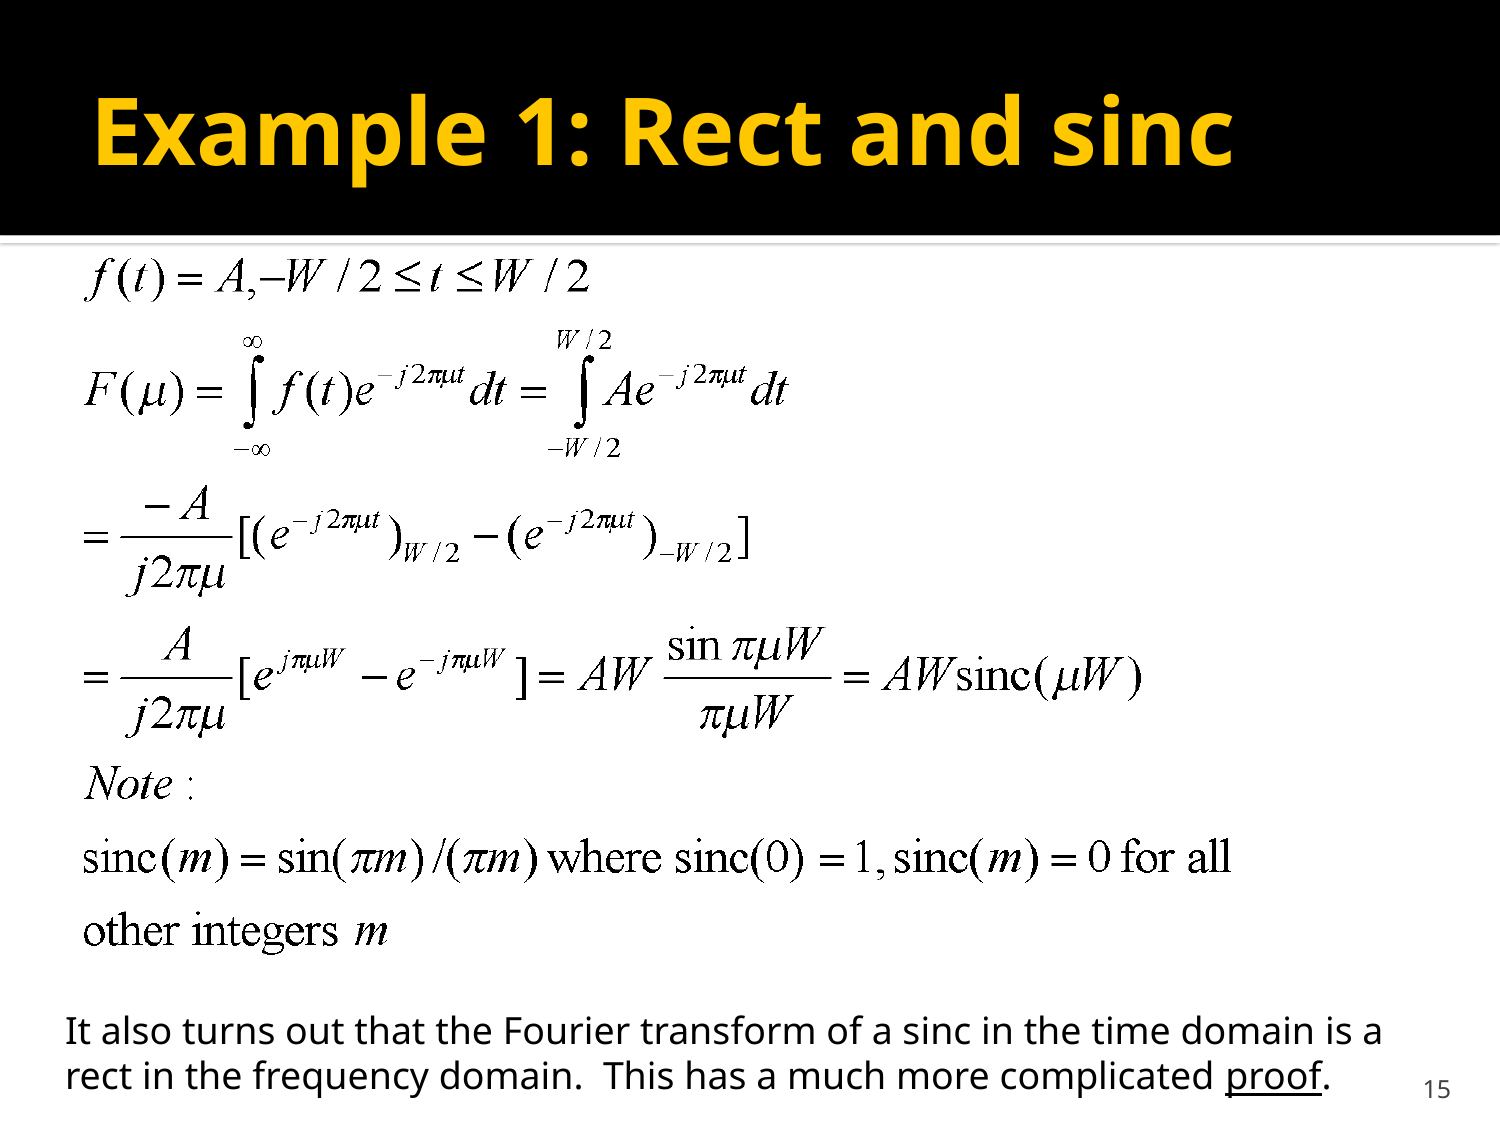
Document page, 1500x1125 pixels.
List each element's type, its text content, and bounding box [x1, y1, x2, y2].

title Example 1: Rect and sinc [75, 25, 1425, 231]
slide_number ‹#› [1345, 1062, 1467, 1108]
text_box It also turns out that the Fourier transform of a sinc in the time domain is a rect in the frequency domain. This has a much more complicated proof. [49, 999, 1413, 1111]
picture [74, 249, 1241, 964]
